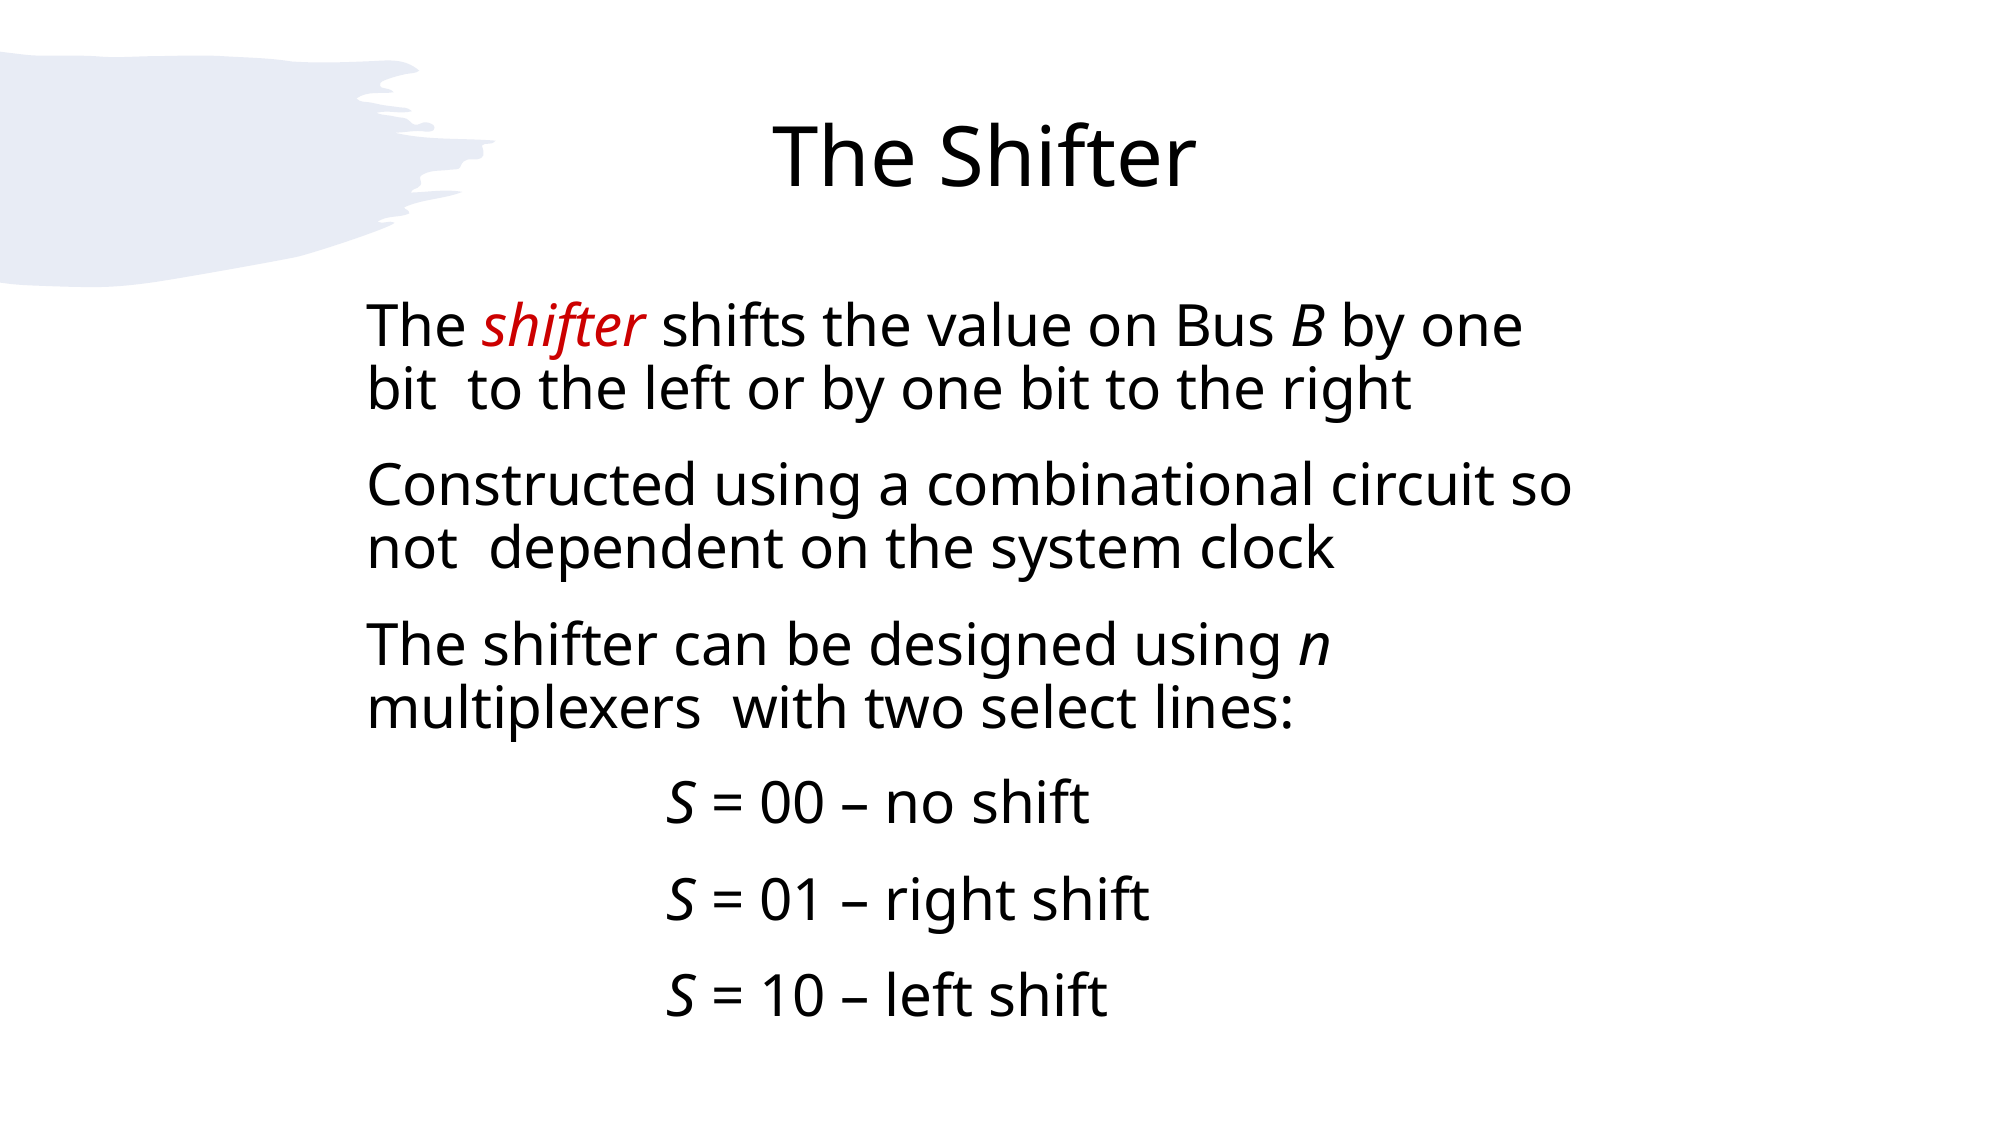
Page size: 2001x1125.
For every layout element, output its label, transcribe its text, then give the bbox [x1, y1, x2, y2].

text_box The shifter shifts the value on Bus B by one bit to the left or by one bit to the right Constructed using a combinational circuit so not dependent on the system clock The shifter can be designed using n multiplexers with two select lines: S = 00 – no shift S = 01 – right shift S = 10 – left shift [364, 285, 1636, 1028]
title The Shifter [757, 94, 1243, 226]
